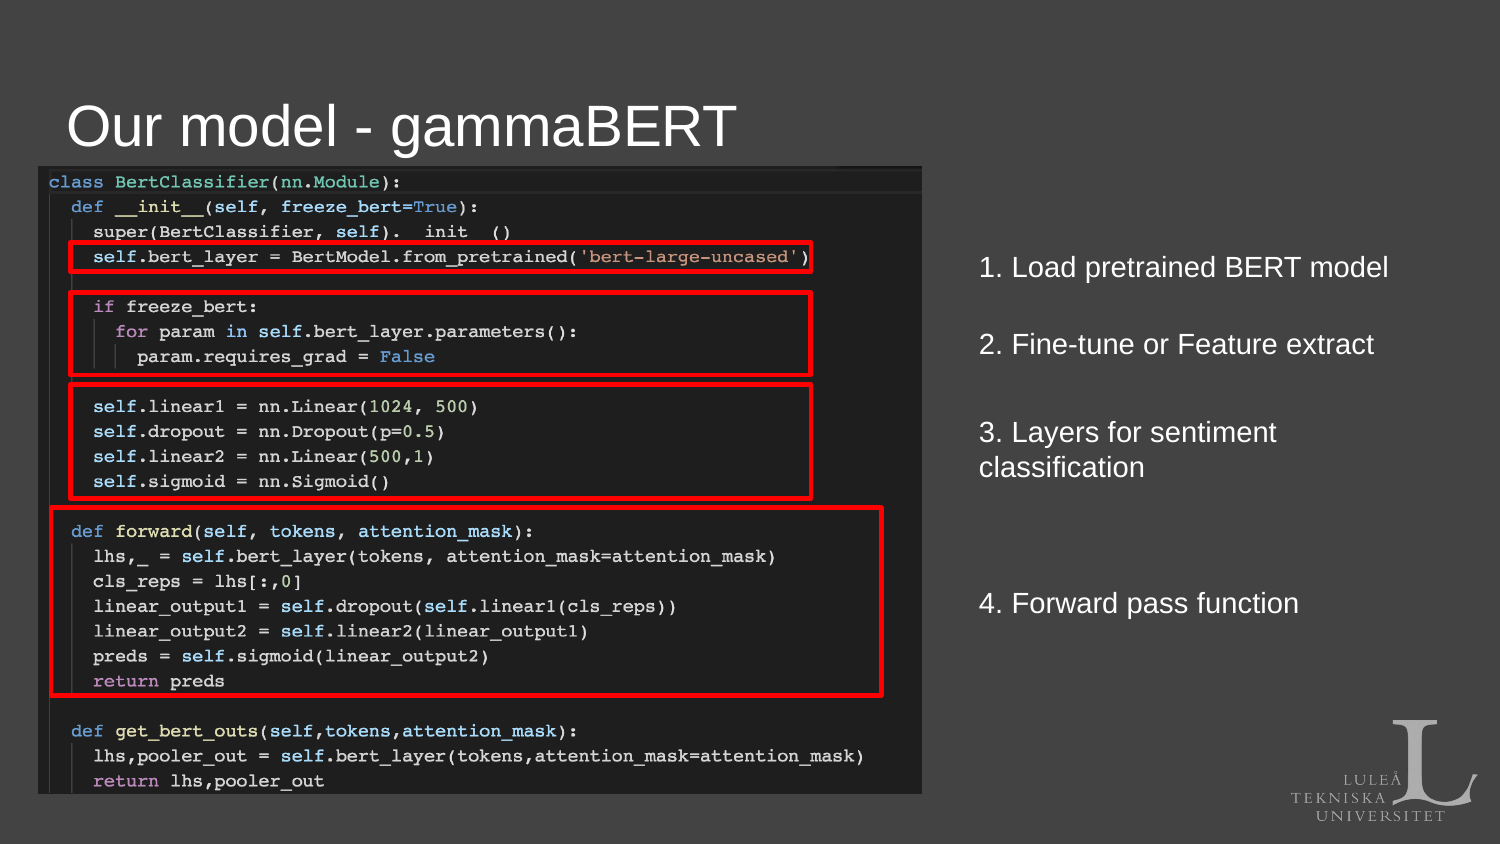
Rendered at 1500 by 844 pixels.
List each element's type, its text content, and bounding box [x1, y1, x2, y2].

picture [38, 166, 922, 794]
text_box 1. Load pretrained BERT model [963, 233, 1432, 281]
text_box 2. Fine-tune or Feature extract [963, 310, 1432, 357]
text_box 3. Layers for sentiment classification [963, 398, 1432, 446]
text_box 4. Forward pass function [963, 569, 1432, 634]
picture [1290, 719, 1478, 822]
title Our model - gammaBERT [51, 72, 1449, 167]
